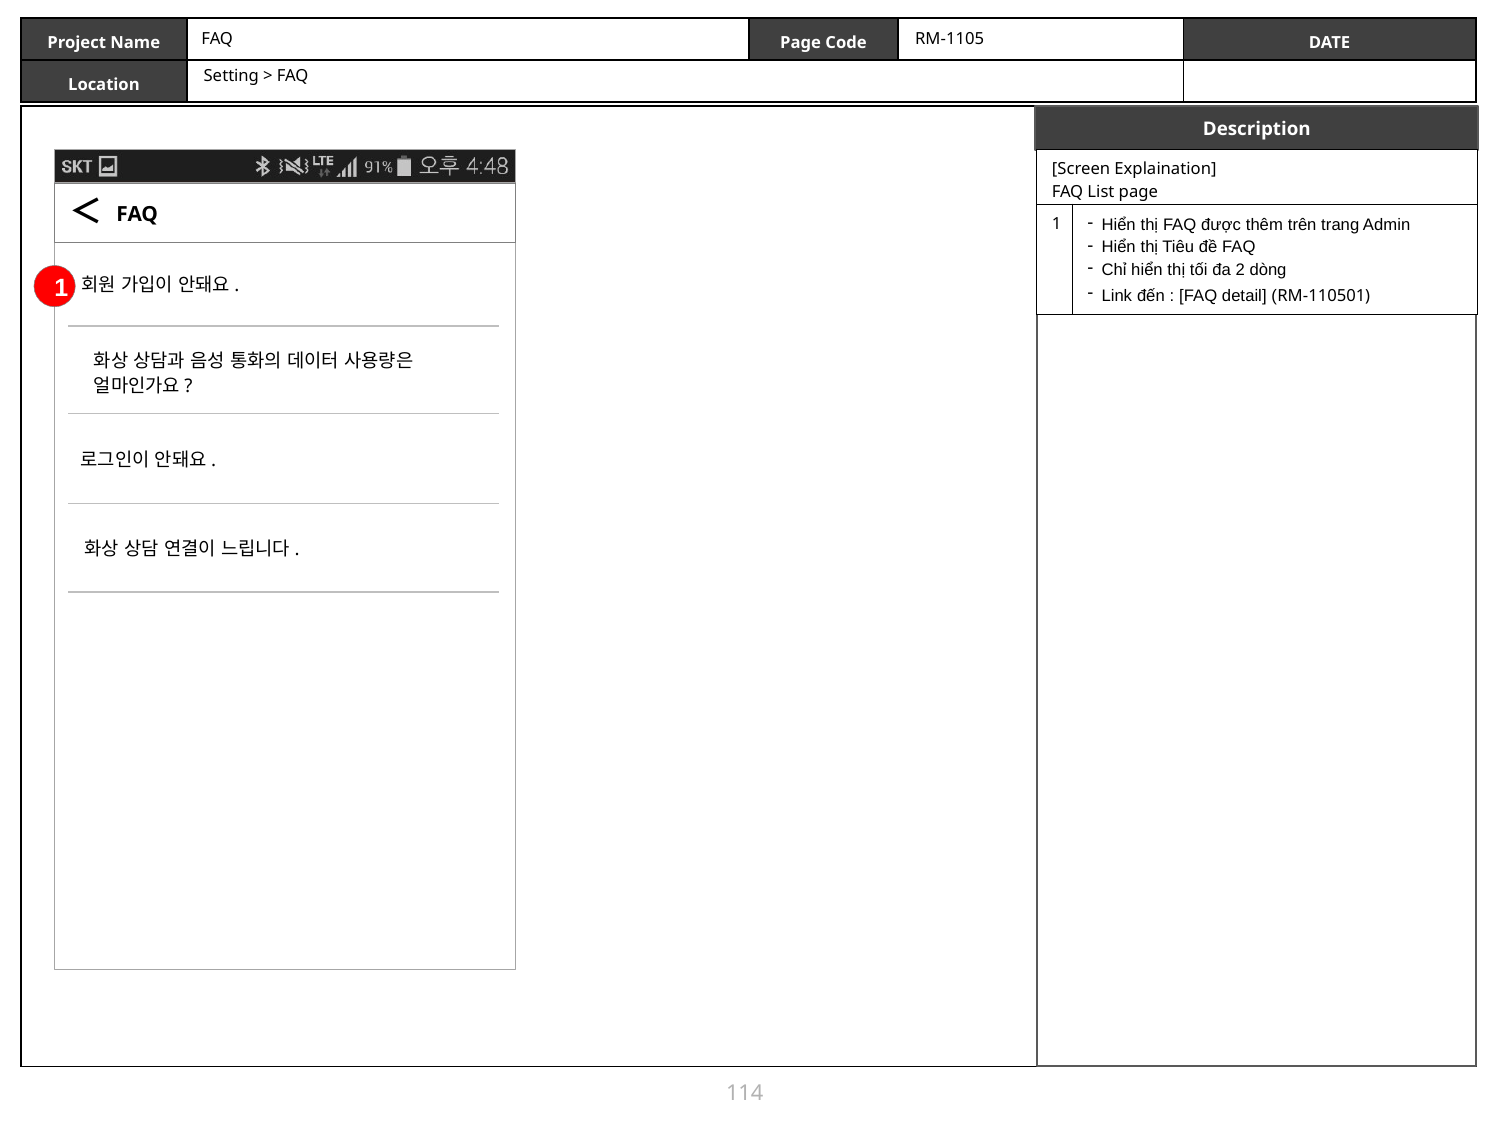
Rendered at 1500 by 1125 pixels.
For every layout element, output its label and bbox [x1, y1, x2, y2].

table_cell [1073, 205, 1477, 314]
text_box [188, 57, 324, 93]
text_box [31, 148, 517, 970]
text_box [186, 20, 248, 55]
text_box [900, 20, 1000, 55]
table_header [1037, 150, 1477, 204]
slide_number [569, 1063, 920, 1124]
table_cell [1037, 205, 1072, 314]
